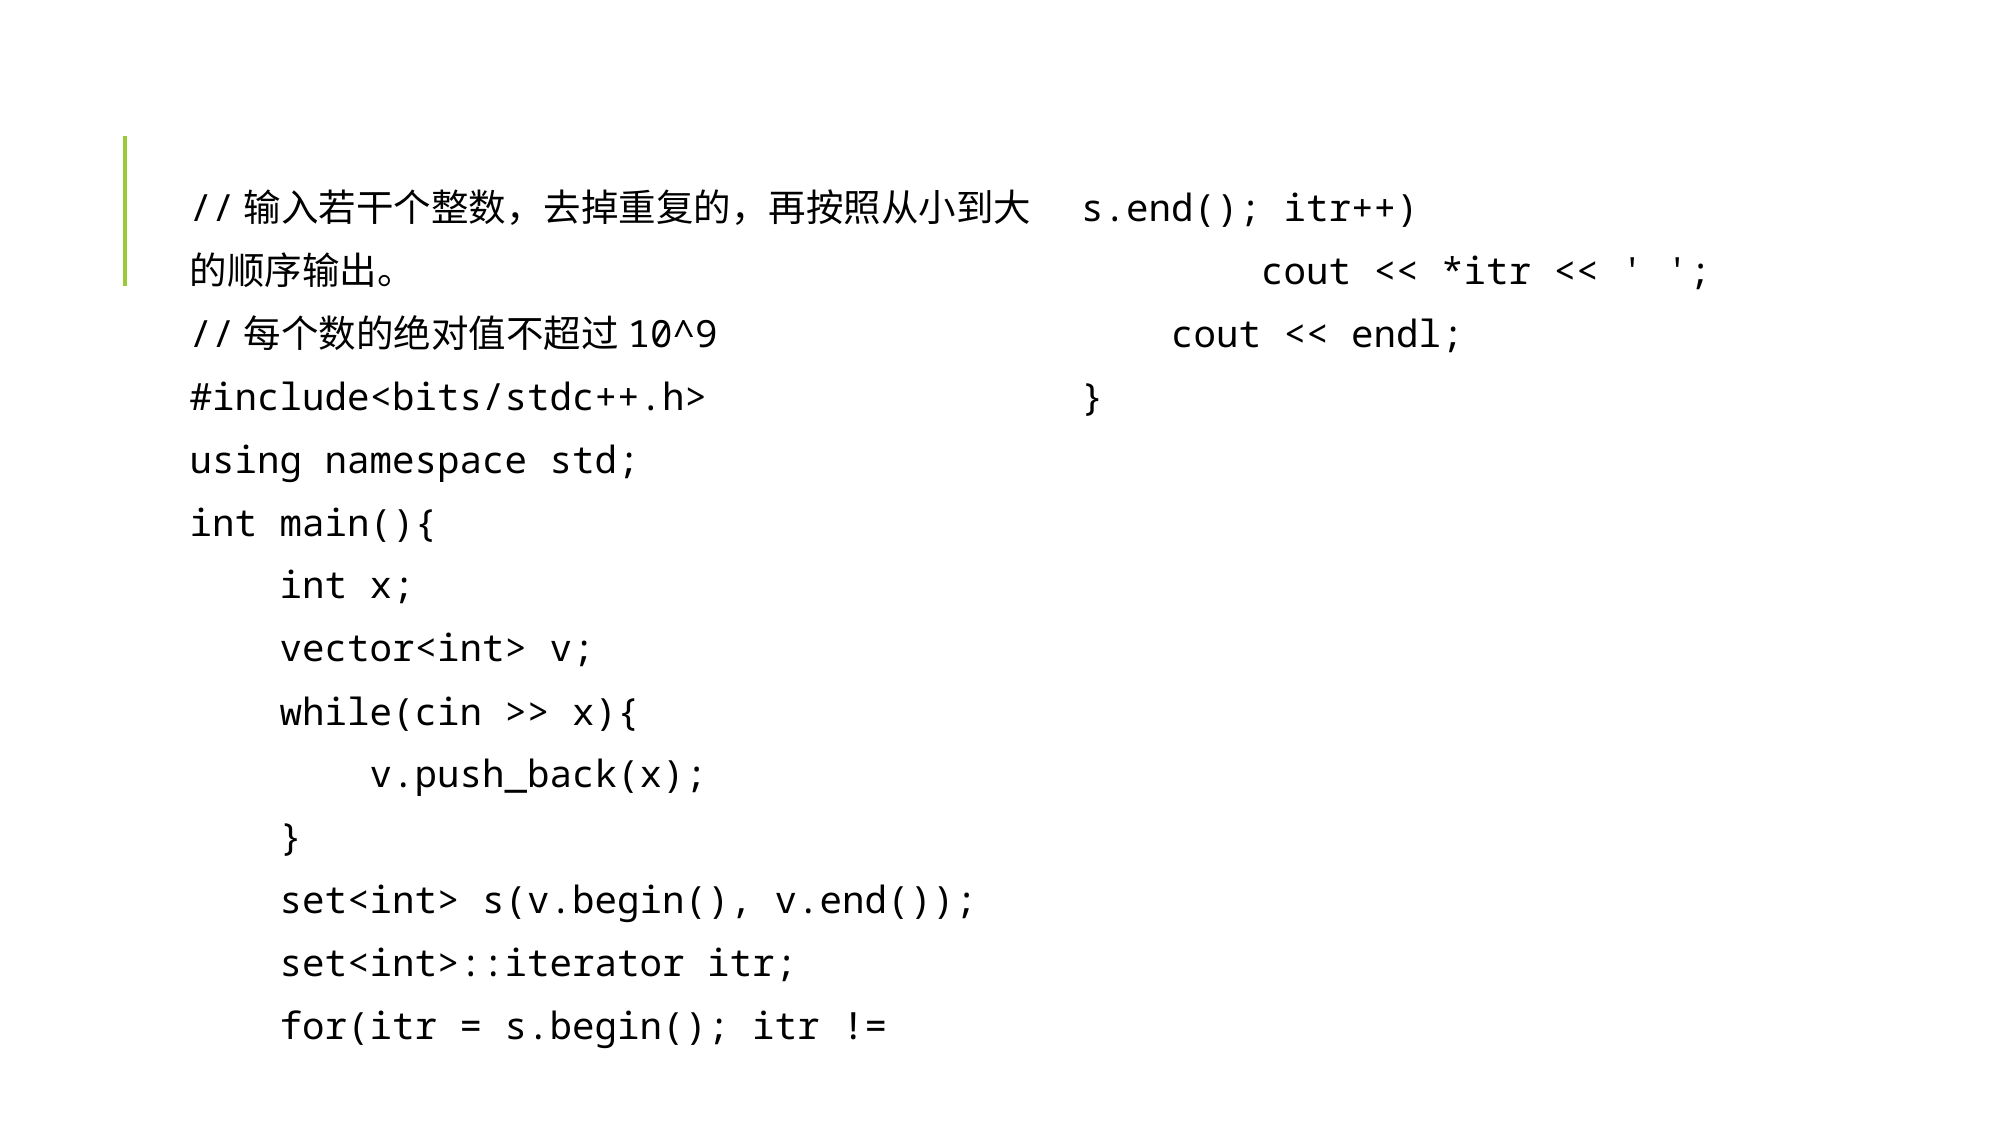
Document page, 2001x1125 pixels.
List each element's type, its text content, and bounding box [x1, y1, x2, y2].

list //输入若干个整数，去掉重复的，再按照从小到大的顺序输出。 //每个数的绝对值不超过10^9 #include<bits/stdc++.h> using namespace std; int main(){ int x; vector<int> v; while(cin >> x){ v.push_back(x); } set<int> s(v.begin(), v.end()); set<int>::iterator itr; for(itr = s.begin(); itr != s.end(); itr++) cout << *itr << ' '; cout << endl; } [167, 158, 1965, 1092]
